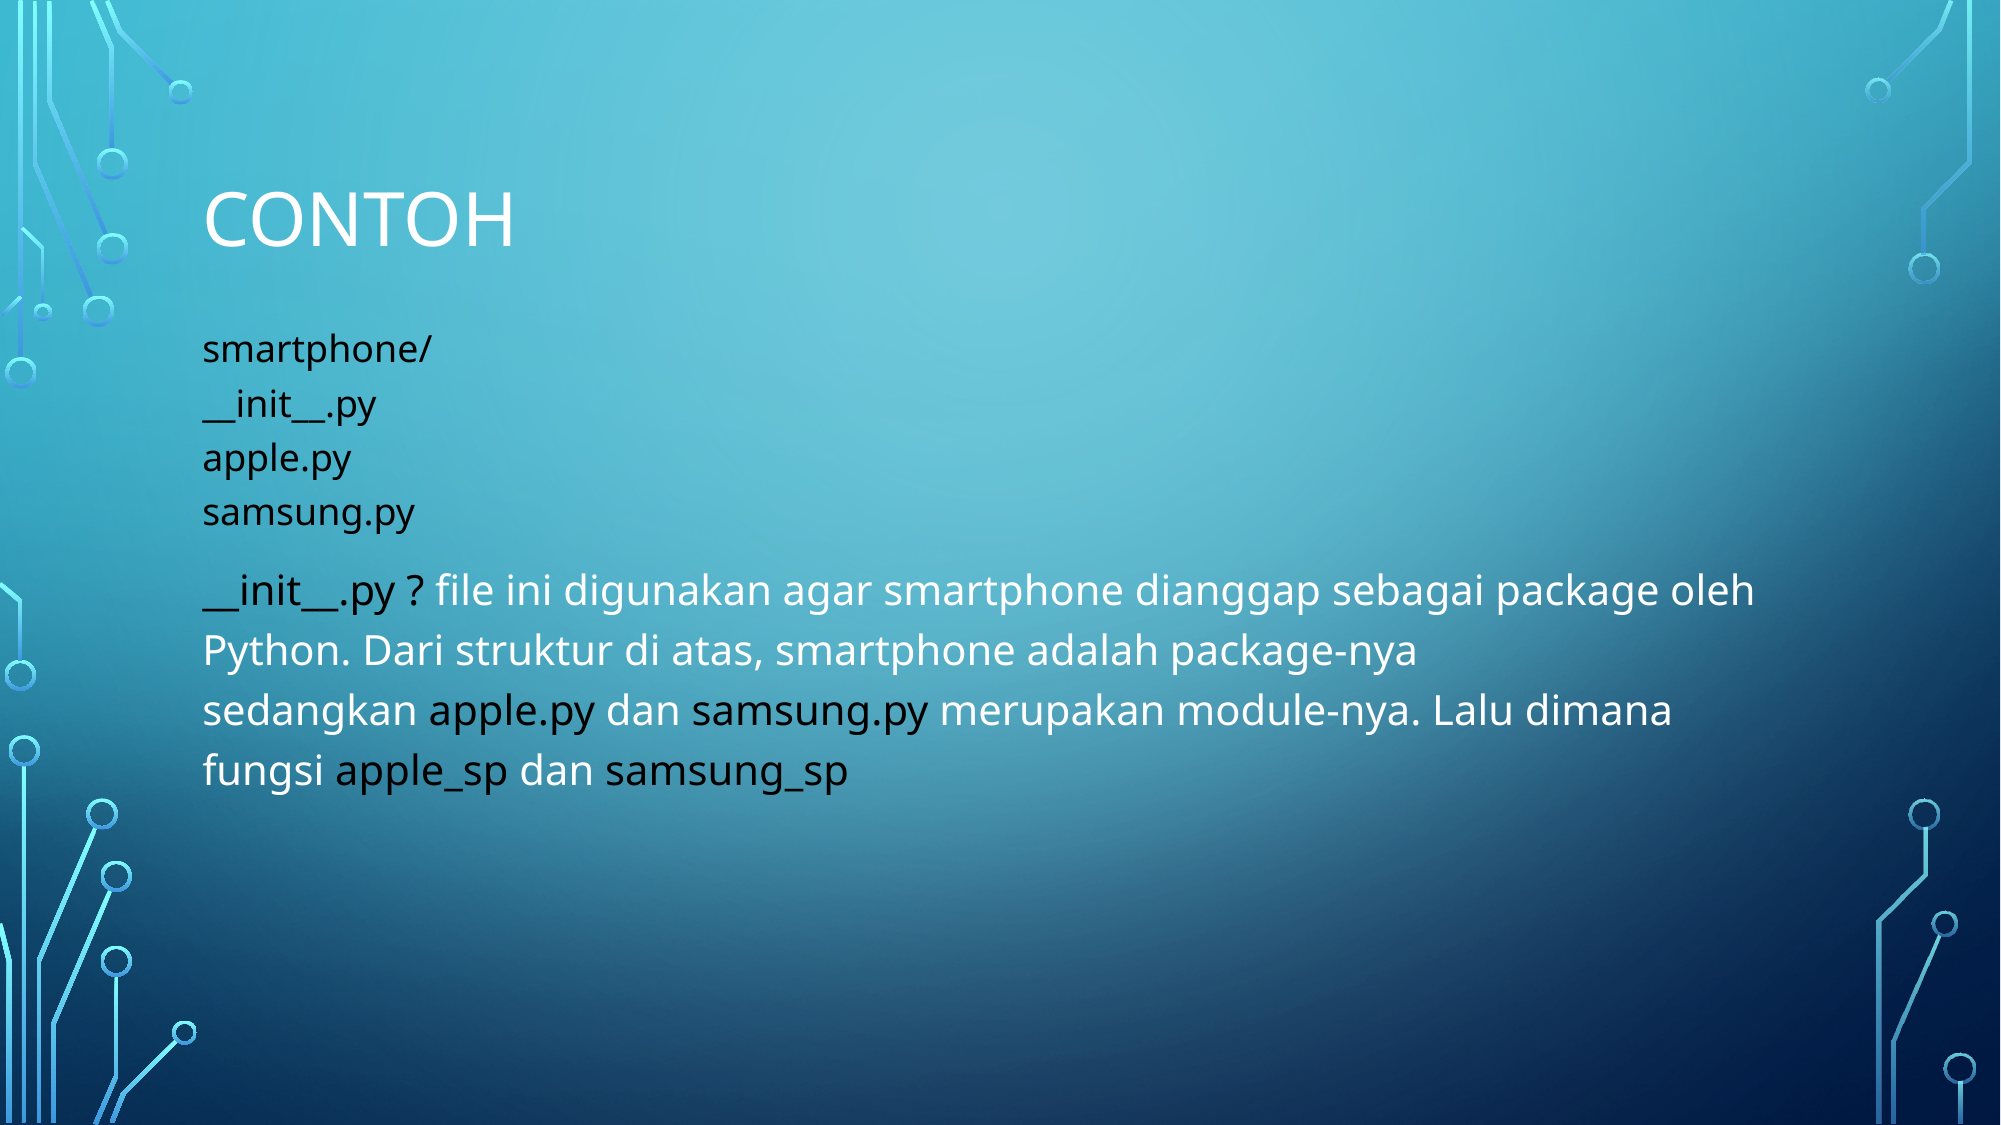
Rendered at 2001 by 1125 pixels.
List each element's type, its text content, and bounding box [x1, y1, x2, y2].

title Contoh [187, 101, 1813, 309]
list smartphone/ __init__.py apple.py samsung.py __init__.py ? file ini digunakan agar smartphone dianggap sebagai package oleh Python. Dari struktur di atas, smartphone adalah package-nya sedangkan apple.py dan samsung.py merupakan module-nya. Lalu dimana fungsi apple_sp dan samsung_sp [187, 309, 1813, 950]
